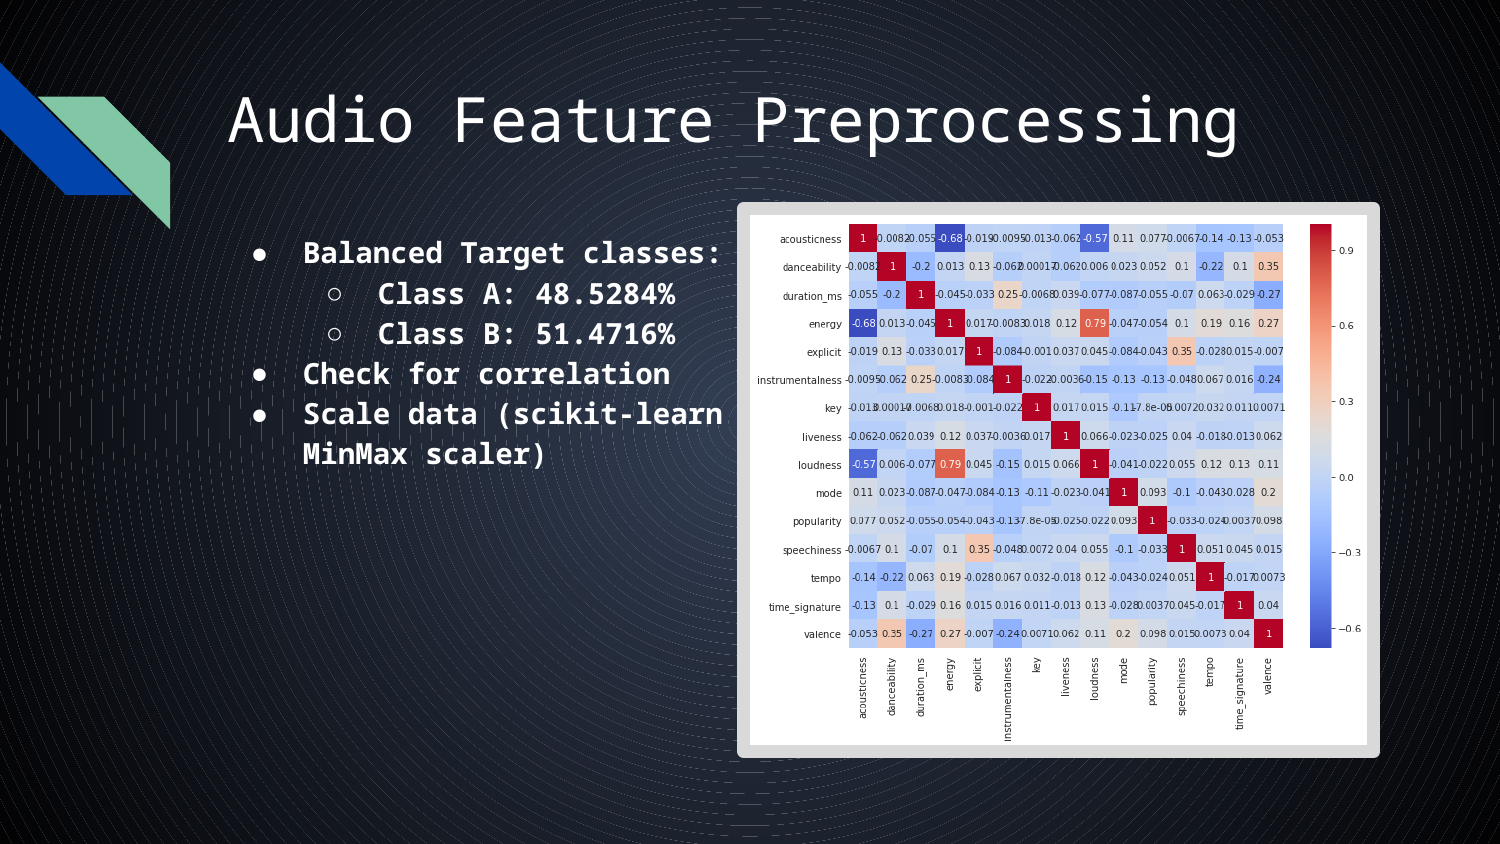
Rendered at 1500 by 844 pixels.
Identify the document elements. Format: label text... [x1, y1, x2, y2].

picture [749, 214, 1368, 746]
title Audio Feature Preprocessing [212, 64, 1368, 214]
list Balanced Target classes: Class A: 48.5284% Class B: 51.4716% Check for correlation Scale data (scikit-learn MinMax scaler) [212, 214, 737, 693]
